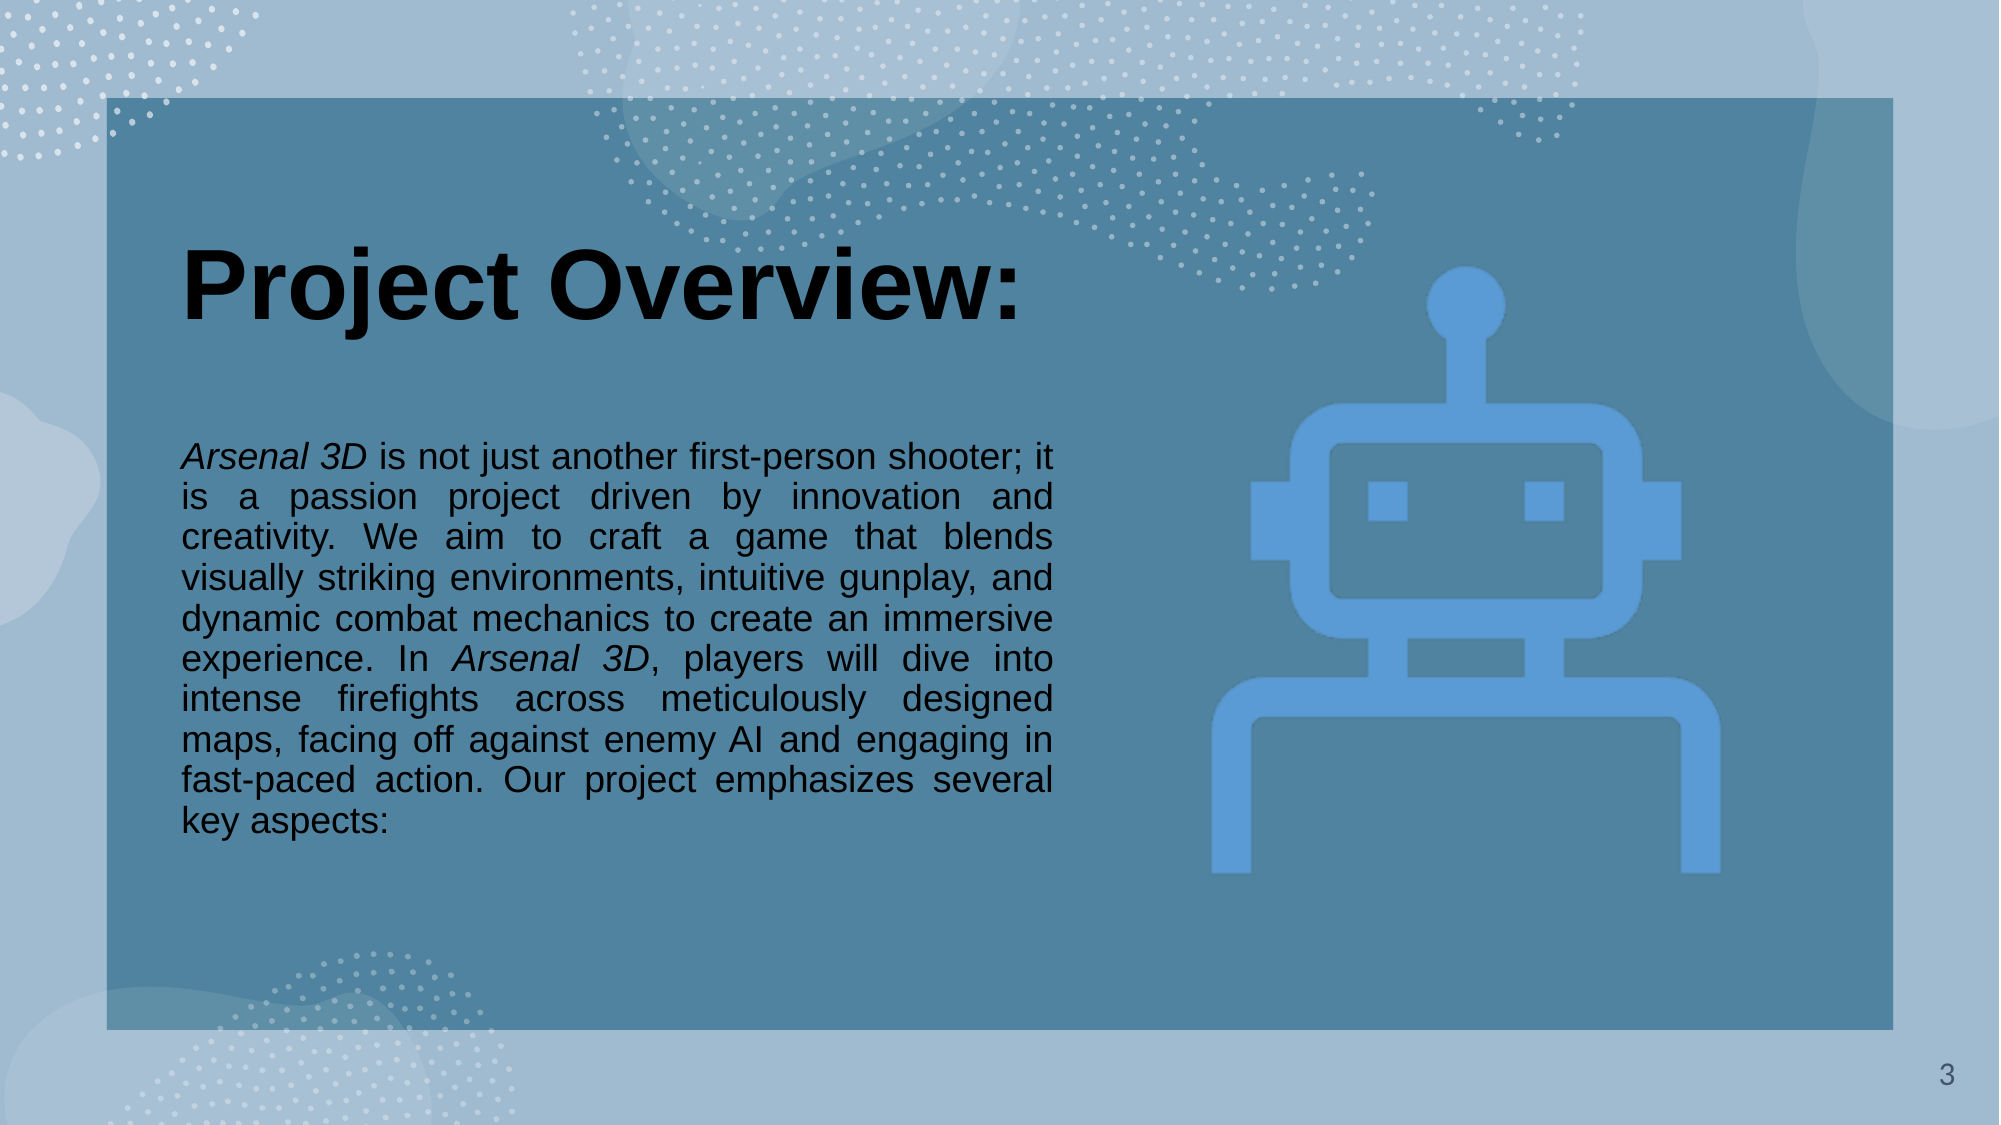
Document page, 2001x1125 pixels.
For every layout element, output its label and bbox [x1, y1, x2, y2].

text_box [0, 0, 2000, 1125]
